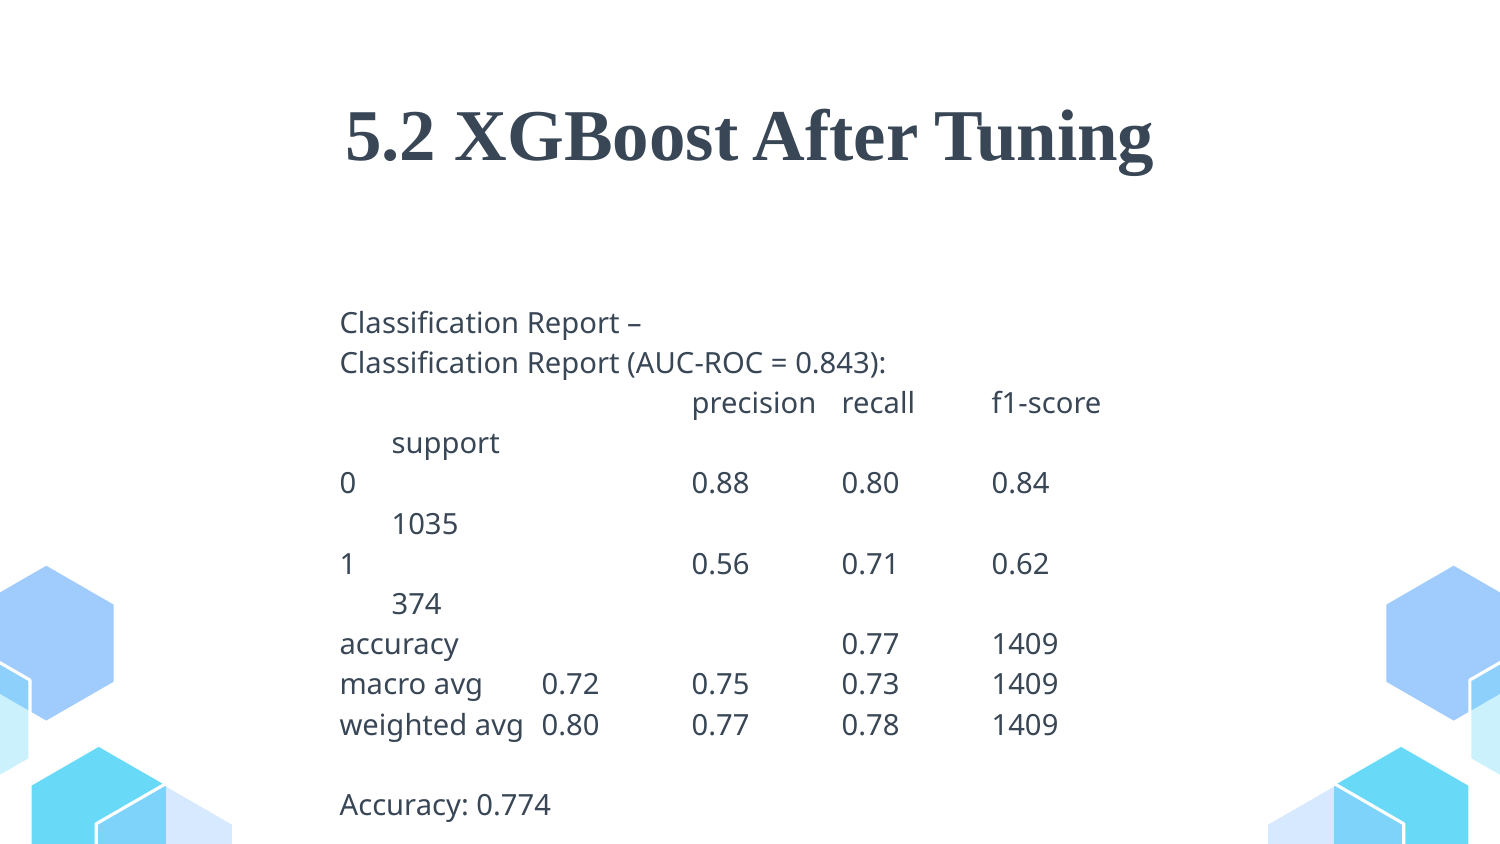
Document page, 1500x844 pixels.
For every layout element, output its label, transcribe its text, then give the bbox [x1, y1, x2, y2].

subtitle Classification Report – Classification Report (AUC-ROC = 0.843): precision recall f1-score support 0 0.88 0.80 0.84 1035 1 0.56 0.71 0.62 374 accuracy 0.77 1409 macro avg 0.72 0.75 0.73 1409 weighted avg 0.80 0.77 0.78 1409 Accuracy: 0.774 [301, 284, 1199, 704]
title 5.2 XGBoost After Tuning [118, 72, 1382, 167]
